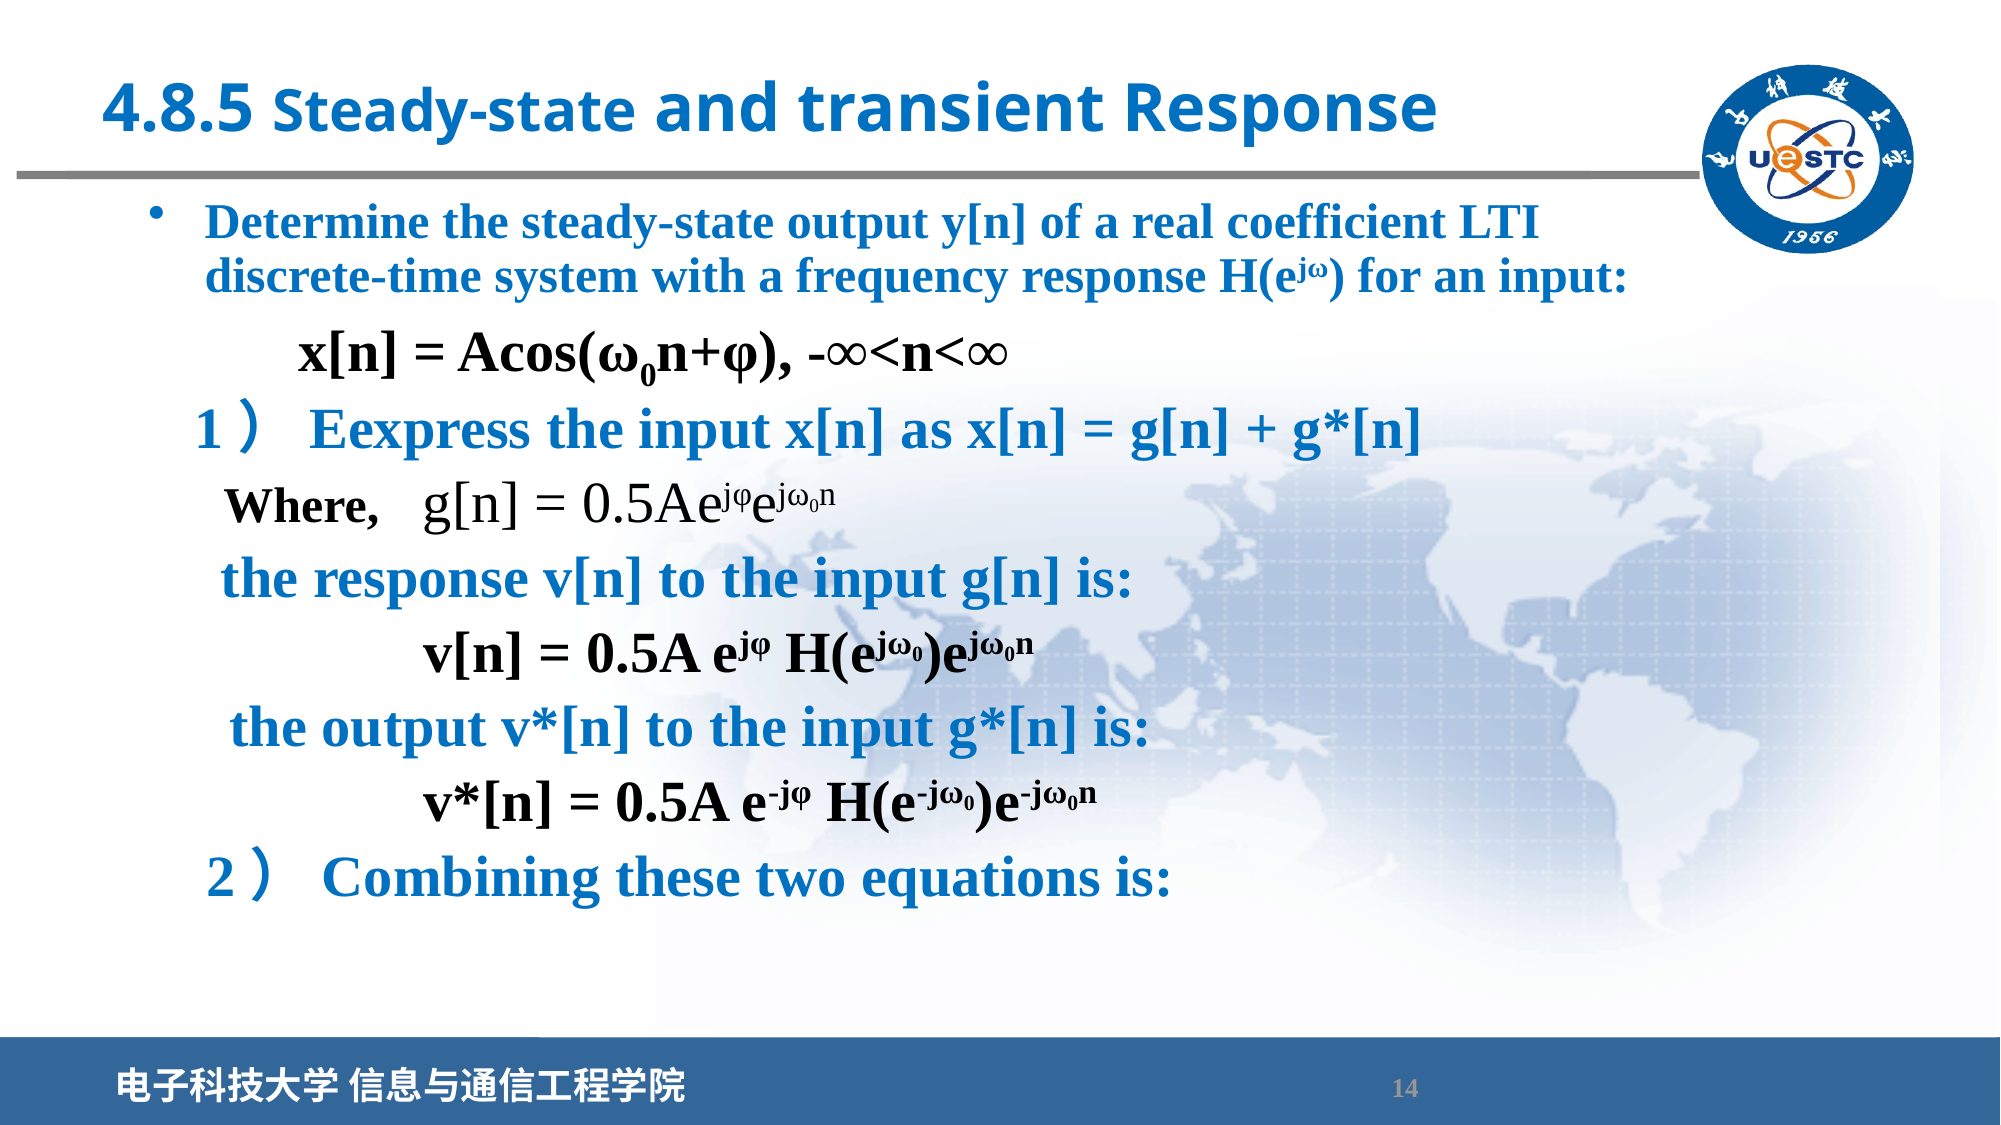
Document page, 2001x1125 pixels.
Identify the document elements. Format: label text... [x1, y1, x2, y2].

picture [483, 287, 1997, 1037]
picture [1679, 56, 1968, 263]
list Determine the steady-state output y[n] of a real coefficient LTI discrete-time system with a frequency response H(ejω) for an input: x[n] = Acos(ω0n+φ), -∞<n<∞ 1）Eexpress the input x[n] as x[n] = g[n] + g*[n] Where, g[n] = 0.5Aejφejω0n the response v[n] to the input g[n] is: v[n] = 0.5A ejφ H(ejω0)ejω0n the output v*[n] to the input g*[n] is: v*[n] = 0.5A e-jφ H(e-jω0)e-jω0n 2）Combining these two equations is: [133, 187, 1751, 991]
title 4.8.5 Steady-state and transient Response [87, 34, 1679, 176]
